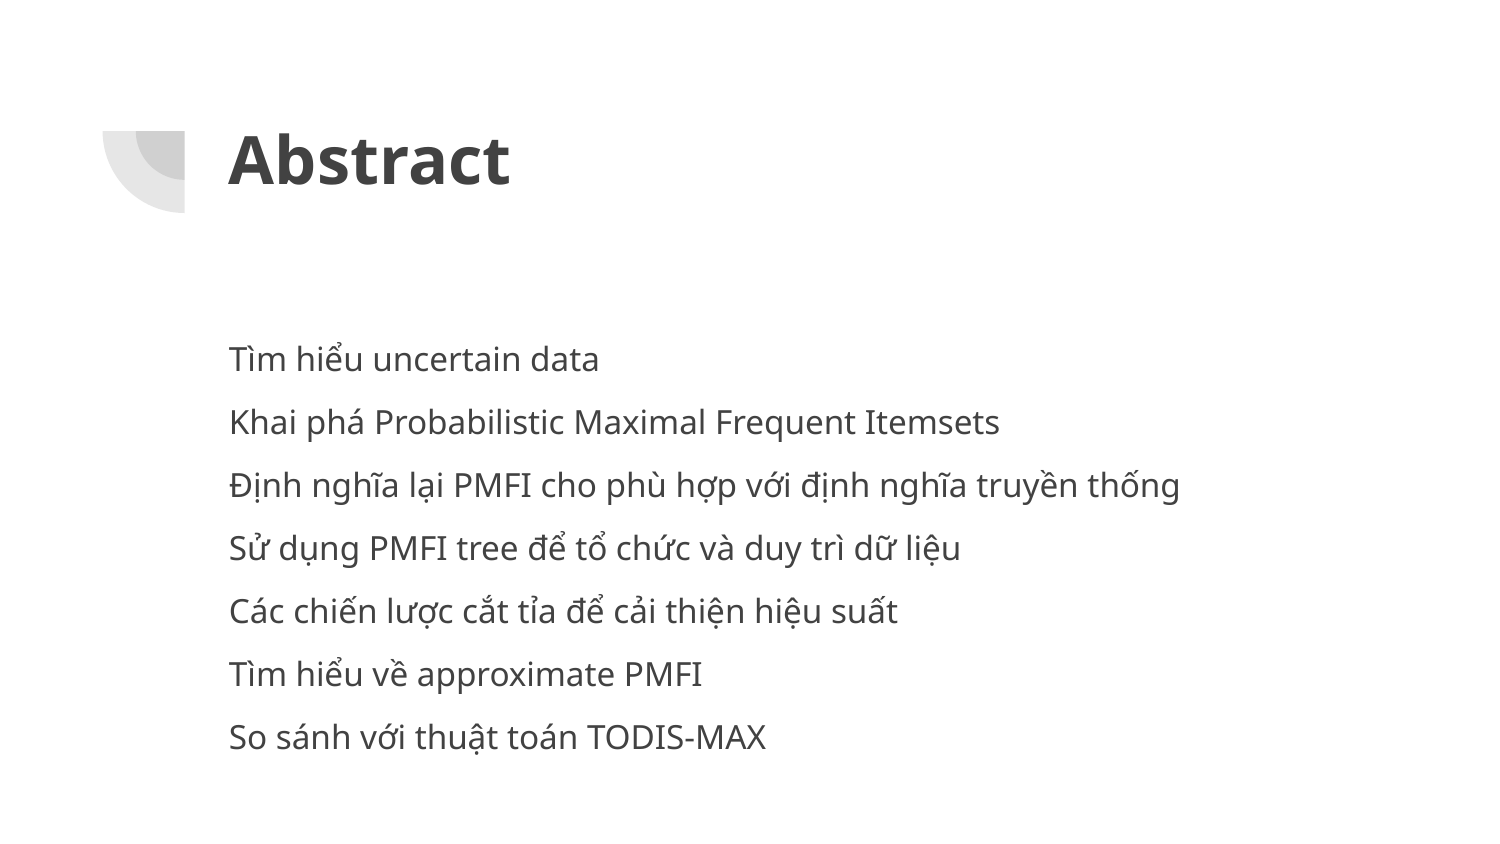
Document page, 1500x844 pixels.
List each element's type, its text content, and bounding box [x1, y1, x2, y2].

title Abstract [213, 98, 1368, 263]
list Tìm hiểu uncertain data Khai phá Probabilistic Maximal Frequent Itemsets Định nghĩa lại PMFI cho phù hợp với định nghĩa truyền thống Sử dụng PMFI tree để tổ chức và duy trì dữ liệu Các chiến lược cắt tỉa để cải thiện hiệu suất Tìm hiểu về approximate PMFI So sánh với thuật toán TODIS-MAX [213, 326, 1368, 744]
